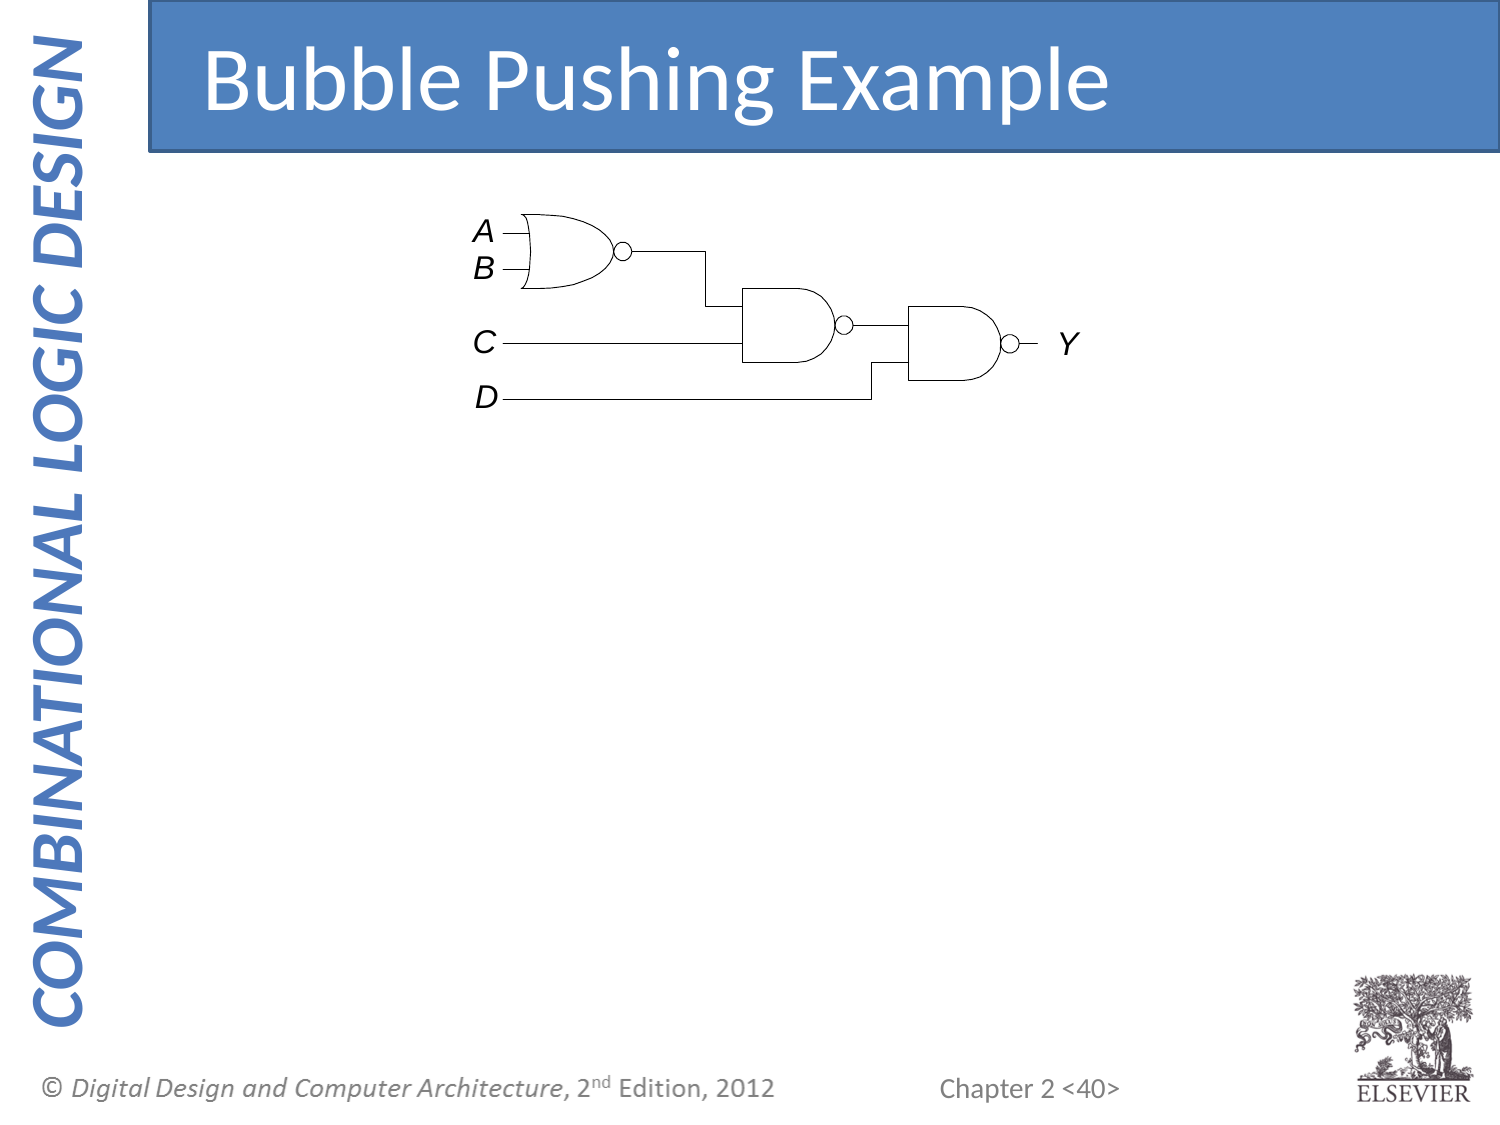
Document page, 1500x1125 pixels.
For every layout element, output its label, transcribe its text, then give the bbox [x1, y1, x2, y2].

picture [0, 0, 1500, 1125]
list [387, 174, 1110, 1051]
text_box Bubble Pushing Example [187, 11, 1488, 136]
